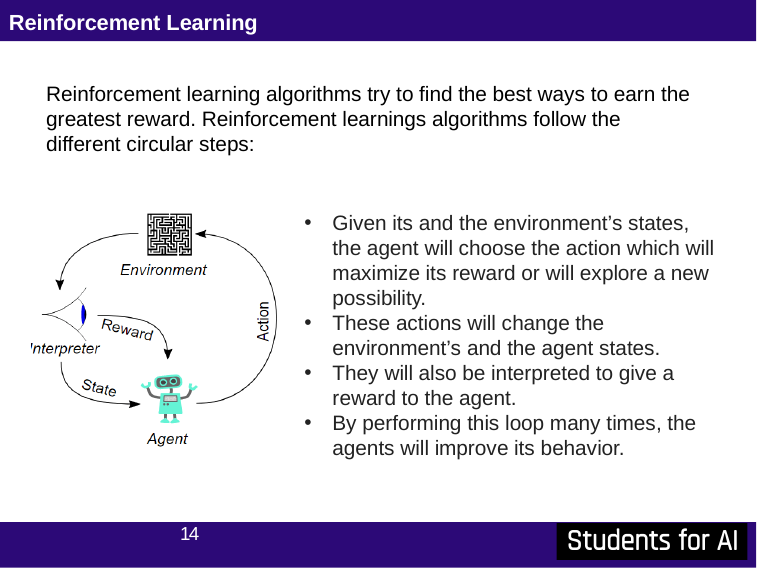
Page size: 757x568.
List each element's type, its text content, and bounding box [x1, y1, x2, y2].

list Reinforcement learning algorithms try to find the best ways to earn the greatest reward. Reinforcement learnings algorithms follow the different circular steps: [31, 59, 711, 182]
slide_number 14 [25, 527, 200, 545]
title Reinforcement Learning [8, 8, 748, 30]
picture [556, 523, 748, 560]
text_box Given its and the environment’s states, the agent will choose the action which will maximize its reward or will explore a new possibility. These actions will change the environment’s and the agent states. They will also be interpreted to give a reward to the agent. By performing this loop many times, the agents will improve its behavior. [289, 202, 739, 468]
picture [30, 211, 290, 462]
